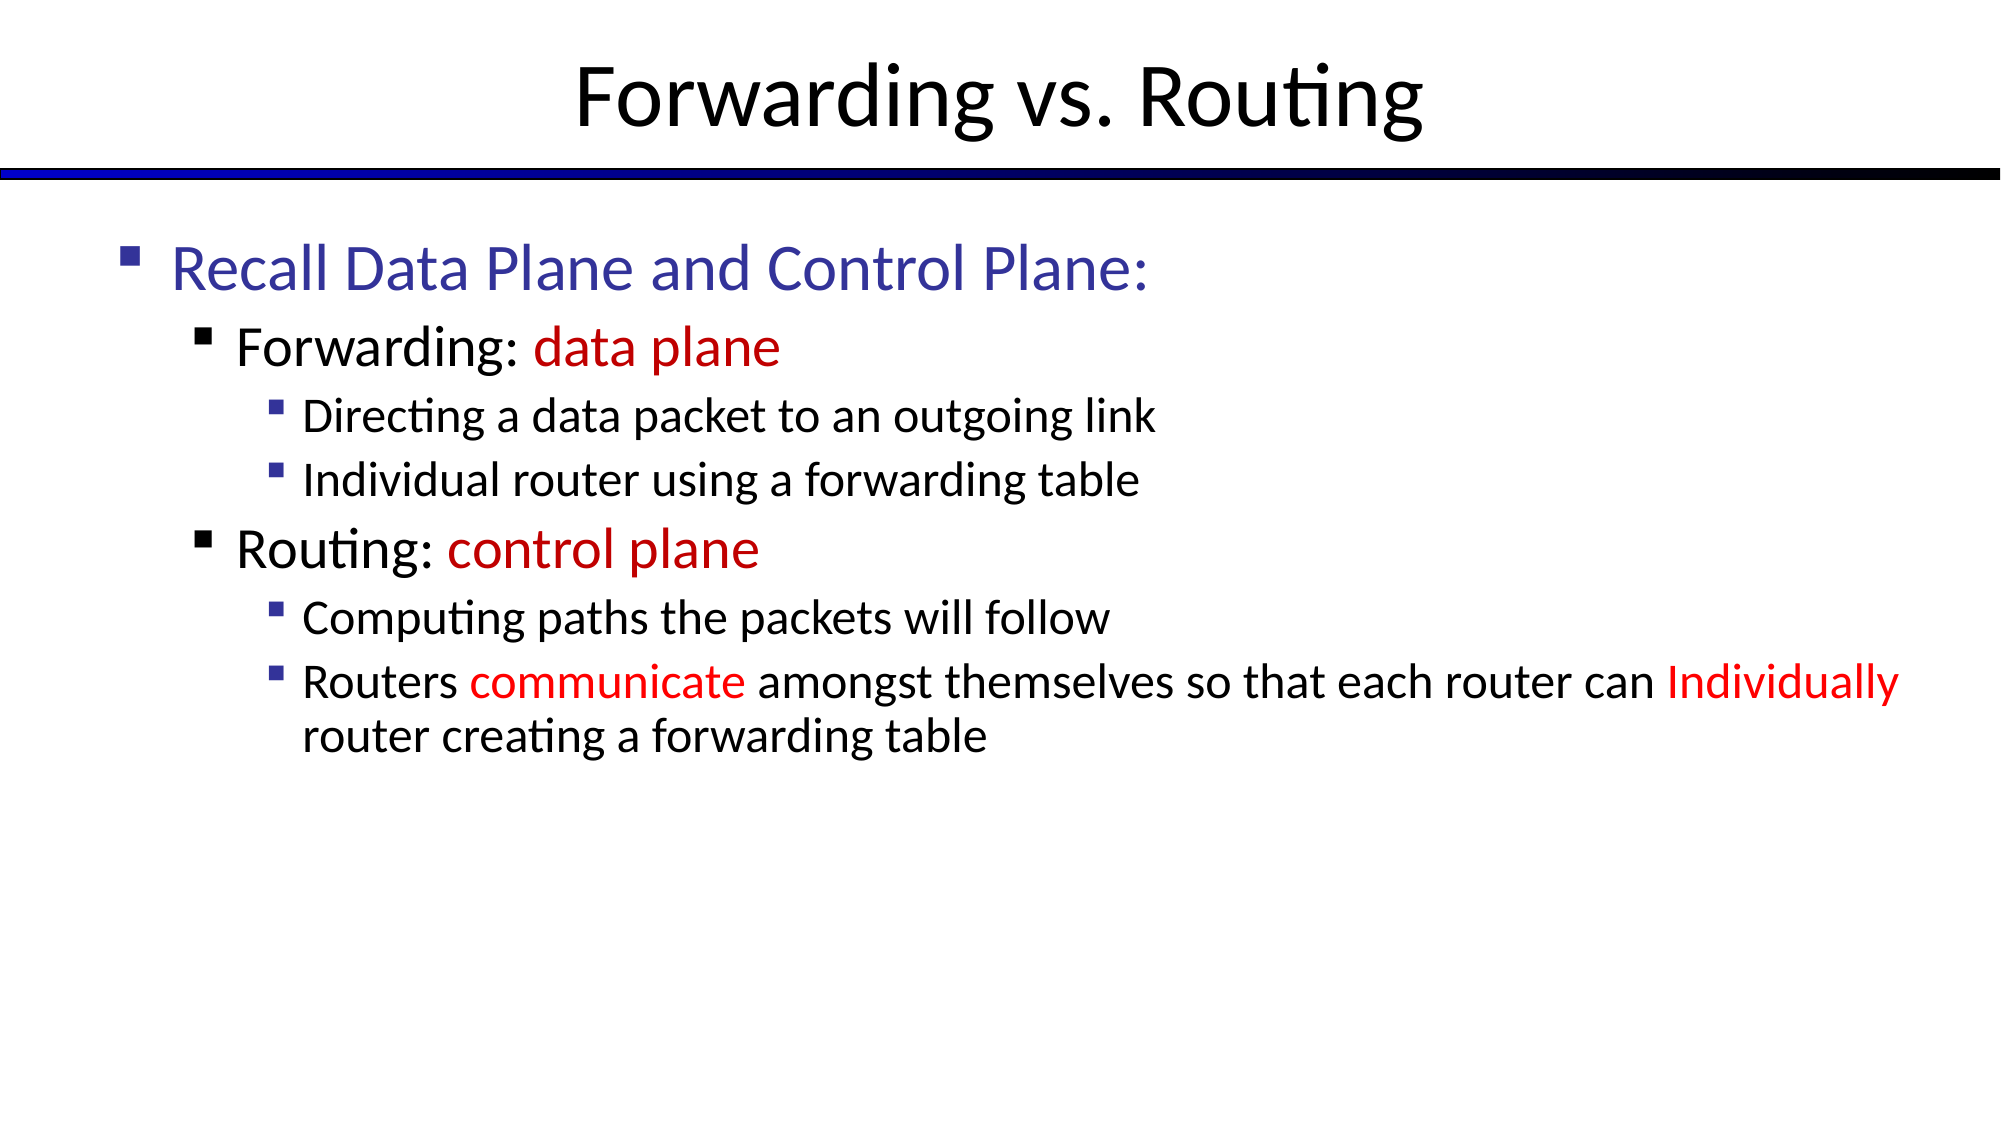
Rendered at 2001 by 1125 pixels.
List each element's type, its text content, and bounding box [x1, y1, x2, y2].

list Recall Data Plane and Control Plane: Forwarding: data plane Directing a data packet to an outgoing link Individual router using a forwarding table Routing: control plane Computing paths the packets will follow Routers communicate amongst themselves so that each router can Individually router creating a forwarding table [99, 224, 1926, 729]
title Forwarding vs. Routing [0, 0, 2000, 184]
